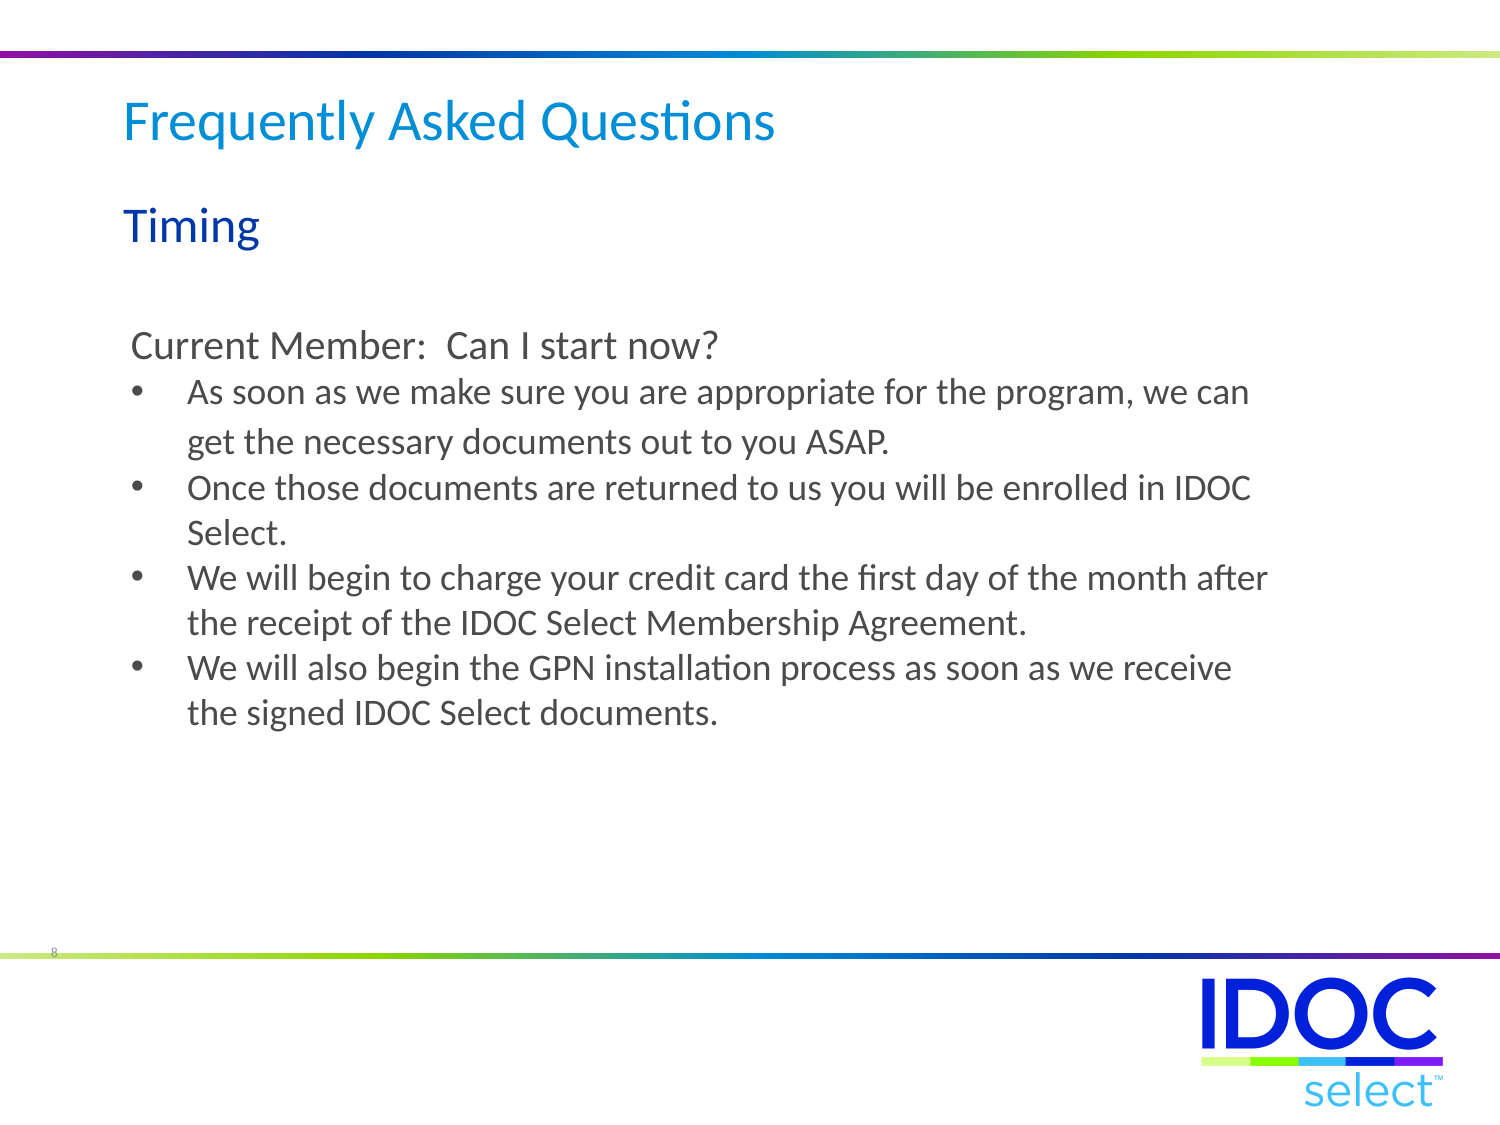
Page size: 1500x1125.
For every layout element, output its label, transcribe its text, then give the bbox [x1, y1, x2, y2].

picture [792, 51, 1500, 58]
picture [777, 953, 1500, 959]
text_box Frequently Asked Questions [108, 74, 1164, 138]
slide_number 8 [50, 929, 127, 975]
subtitle Current Member: Can I start now? As soon as we make sure you are appropriate for the program, we can get the necessary documents out to you ASAP. Once those documents are returned to us you will be enrolled in IDOC Select. We will begin to charge your credit card the first day of the month after the receipt of the IDOC Select Membership Agreement. We will also begin the GPN installation process as soon as we receive the signed IDOC Select documents. [130, 307, 1291, 889]
picture [0, 953, 50, 959]
picture [1188, 968, 1459, 1116]
picture [0, 51, 724, 58]
picture [127, 953, 708, 959]
text_box Timing [108, 184, 1164, 249]
picture [766, 953, 773, 959]
picture [728, 51, 734, 58]
